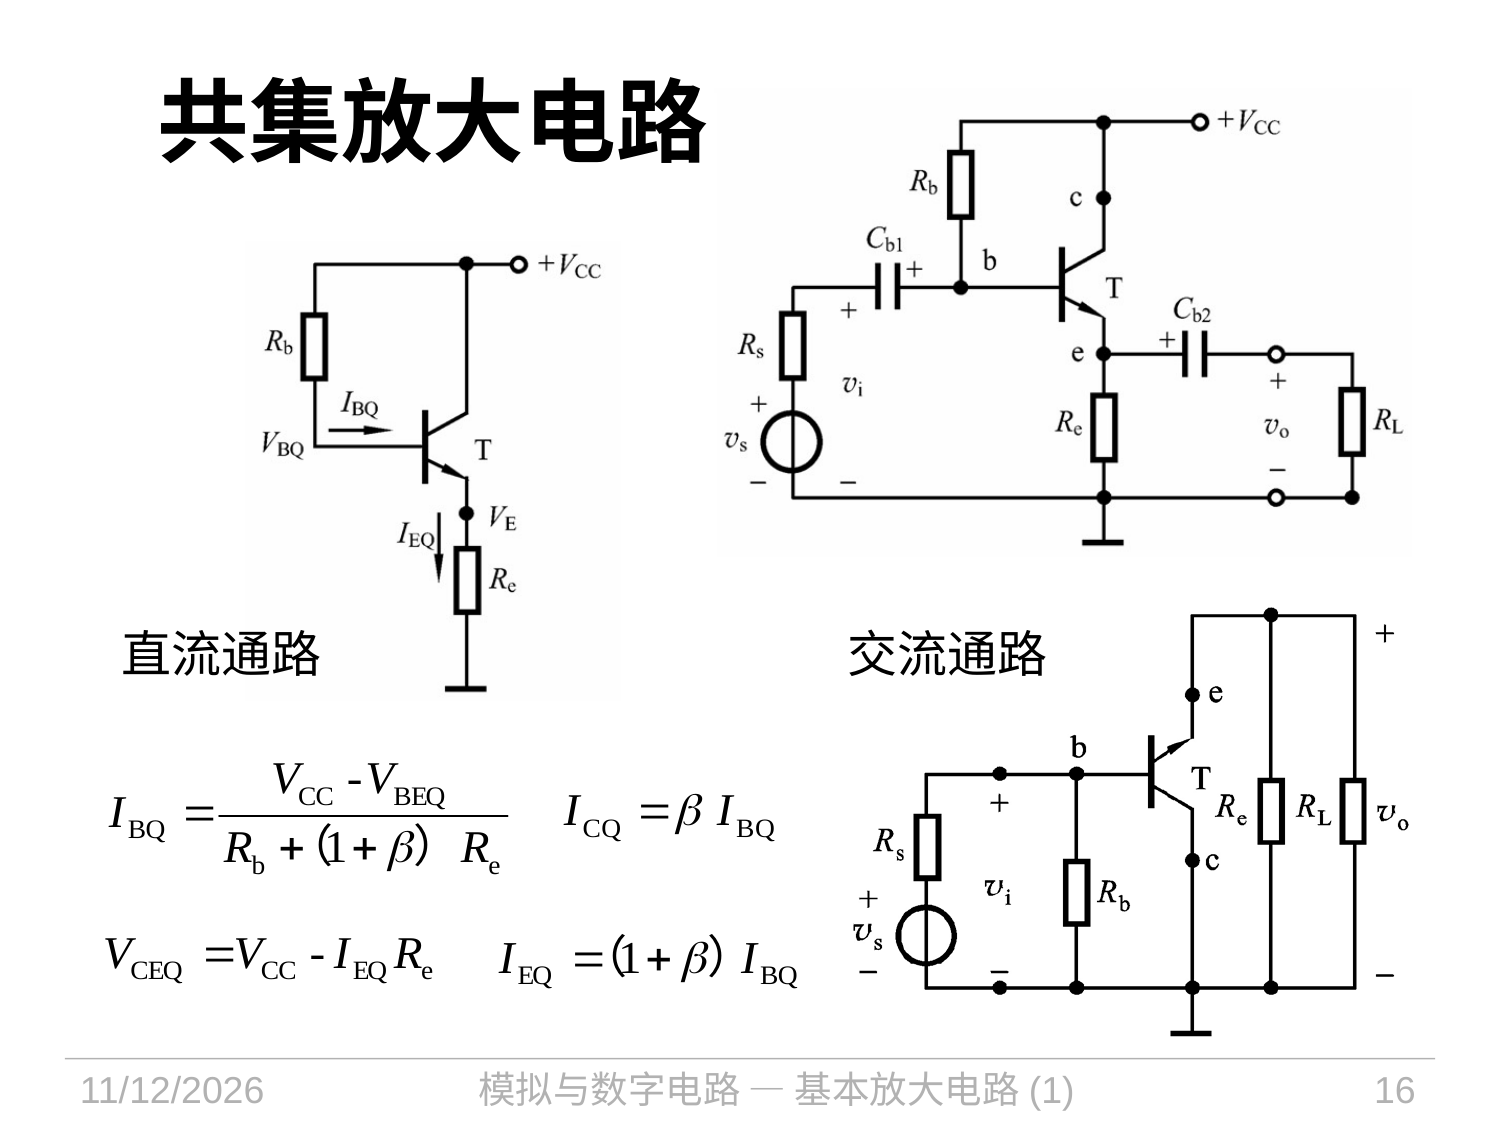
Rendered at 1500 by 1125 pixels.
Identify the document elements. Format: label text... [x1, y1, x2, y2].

footer 模拟与数字电路 — 基本放大电路(1) [373, 1058, 1179, 1125]
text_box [99, 751, 516, 885]
title 共集放大电路 [75, 24, 792, 213]
slide_number 16 [1230, 1058, 1431, 1125]
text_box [489, 927, 809, 1000]
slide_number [64, 1058, 348, 1125]
picture [714, 83, 1412, 557]
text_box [554, 779, 783, 853]
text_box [99, 922, 442, 995]
picture [244, 237, 621, 701]
picture [838, 591, 1433, 1045]
text_box 直流通路 [106, 615, 239, 691]
